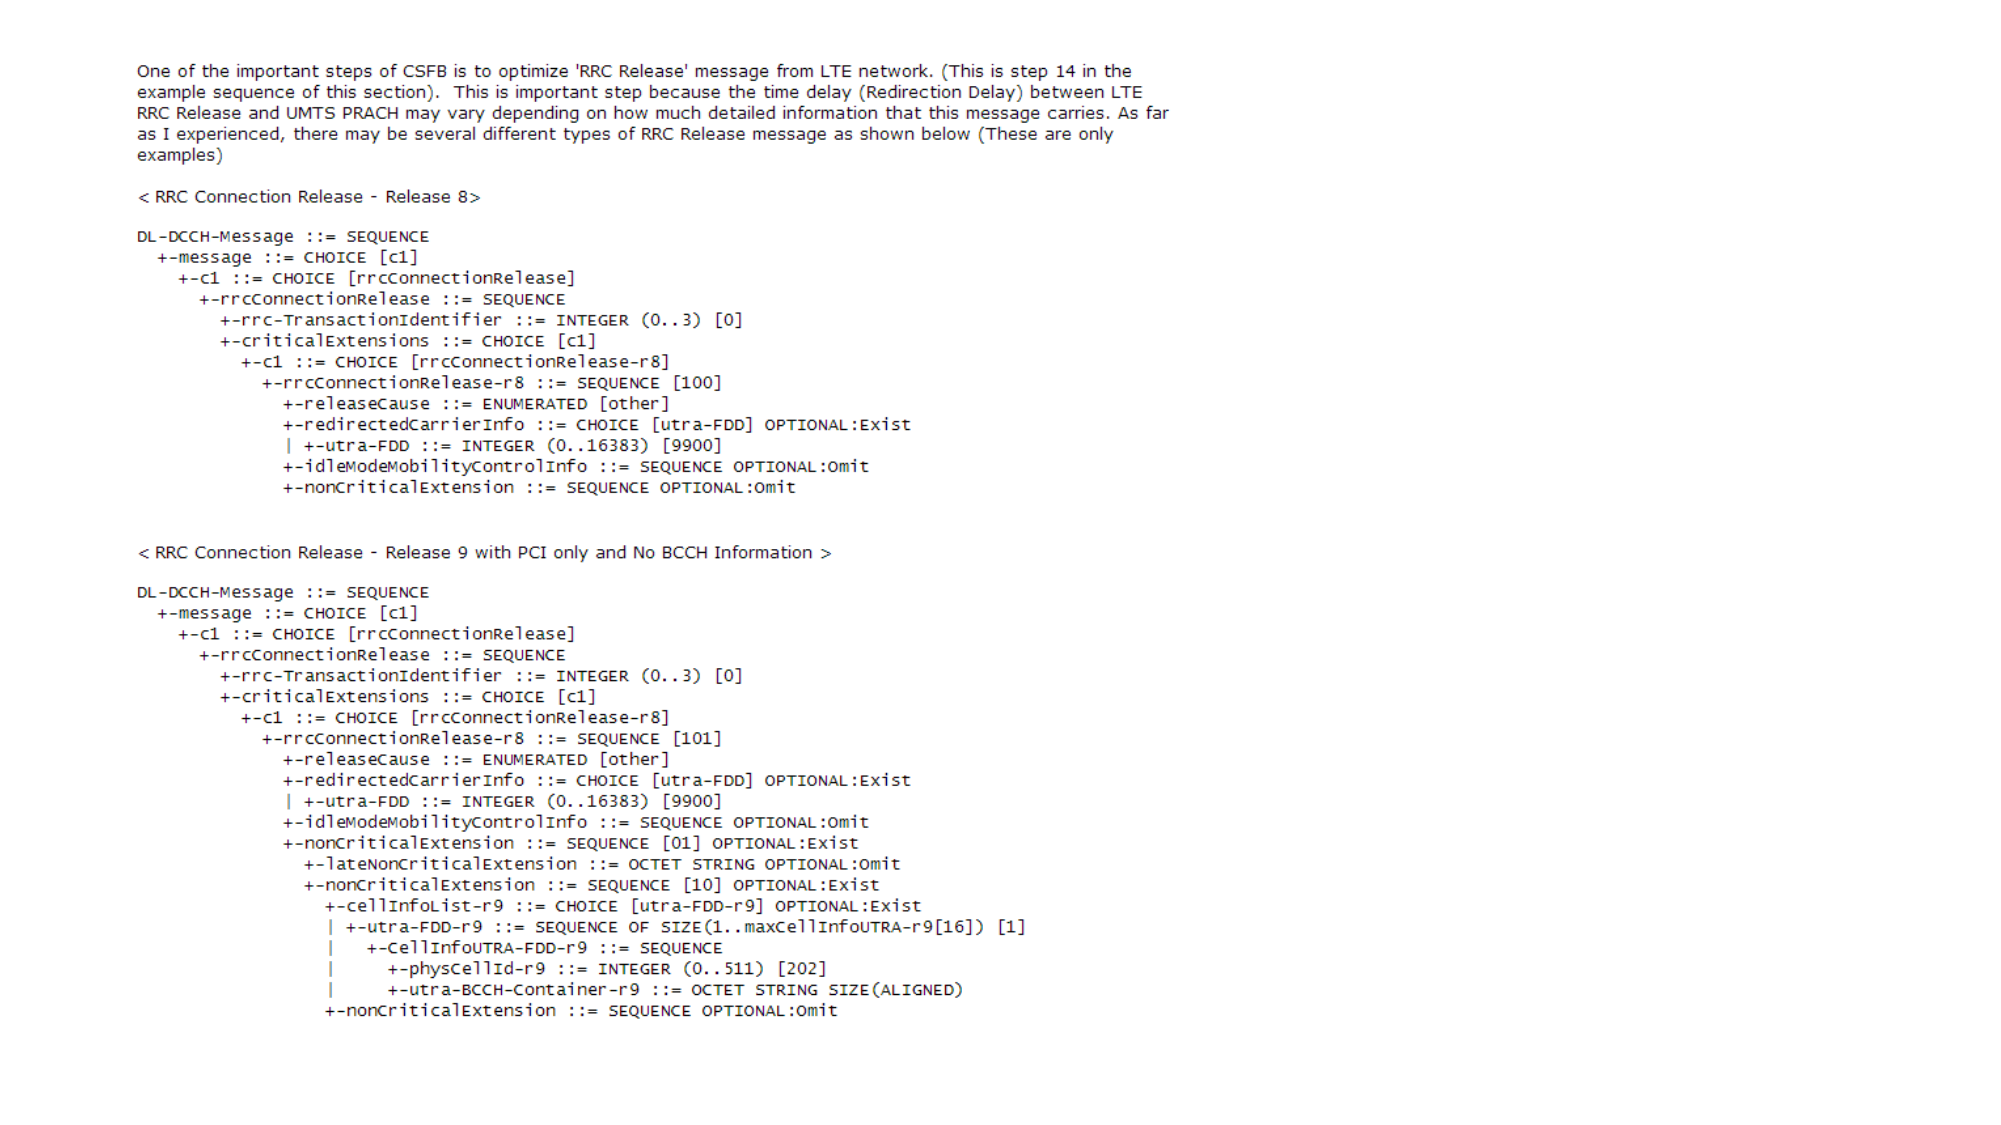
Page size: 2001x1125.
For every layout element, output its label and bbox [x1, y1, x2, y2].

list [133, 51, 1182, 1028]
